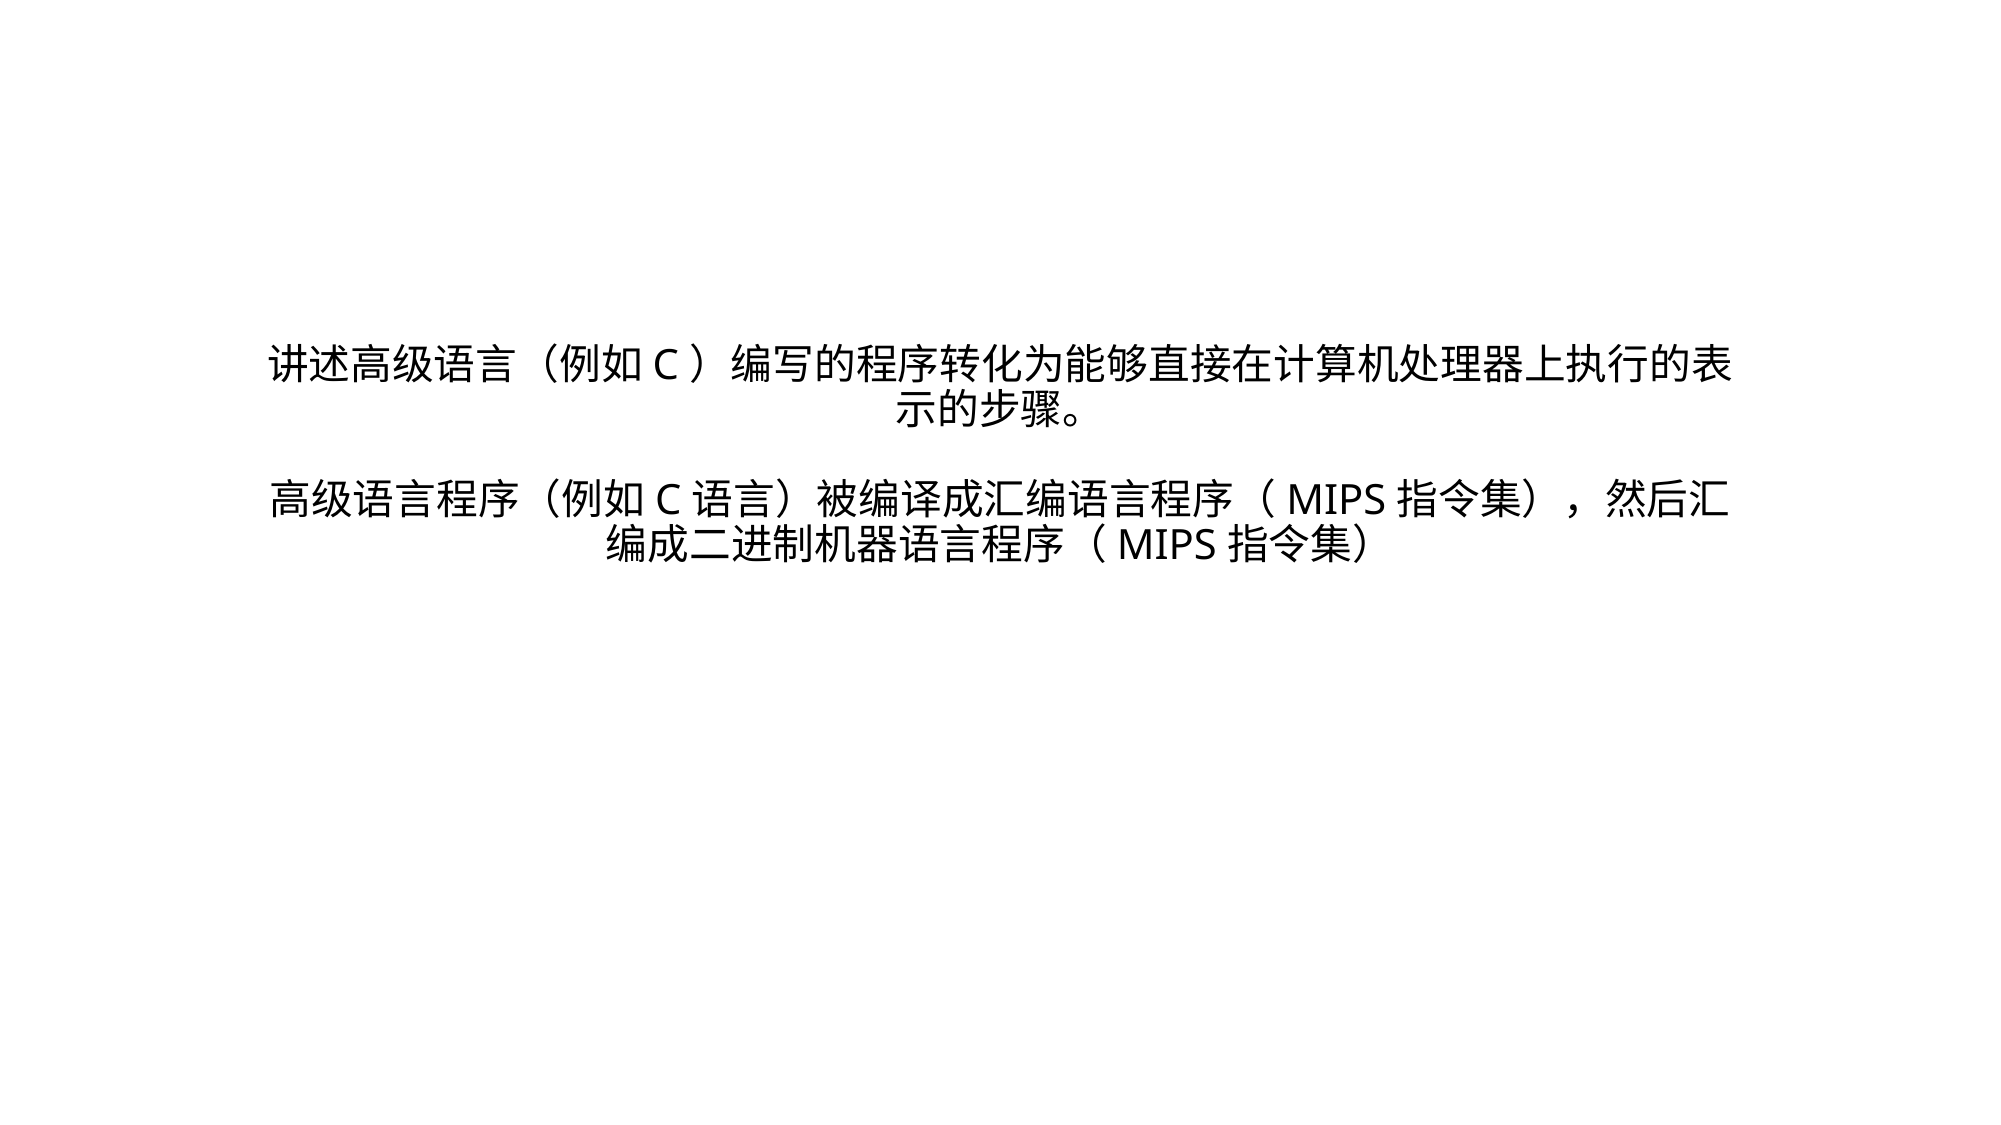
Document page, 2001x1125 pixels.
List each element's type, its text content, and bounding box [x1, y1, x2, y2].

title 讲述高级语言（例如C）编写的程序转化为能够直接在计算机处理器上执行的表示的步骤。 高级语言程序（例如C语言）被编译成汇编语言程序（MIPS指令集），然后汇编成二进制机器语言程序（MIPS指令集） [249, 184, 1750, 576]
